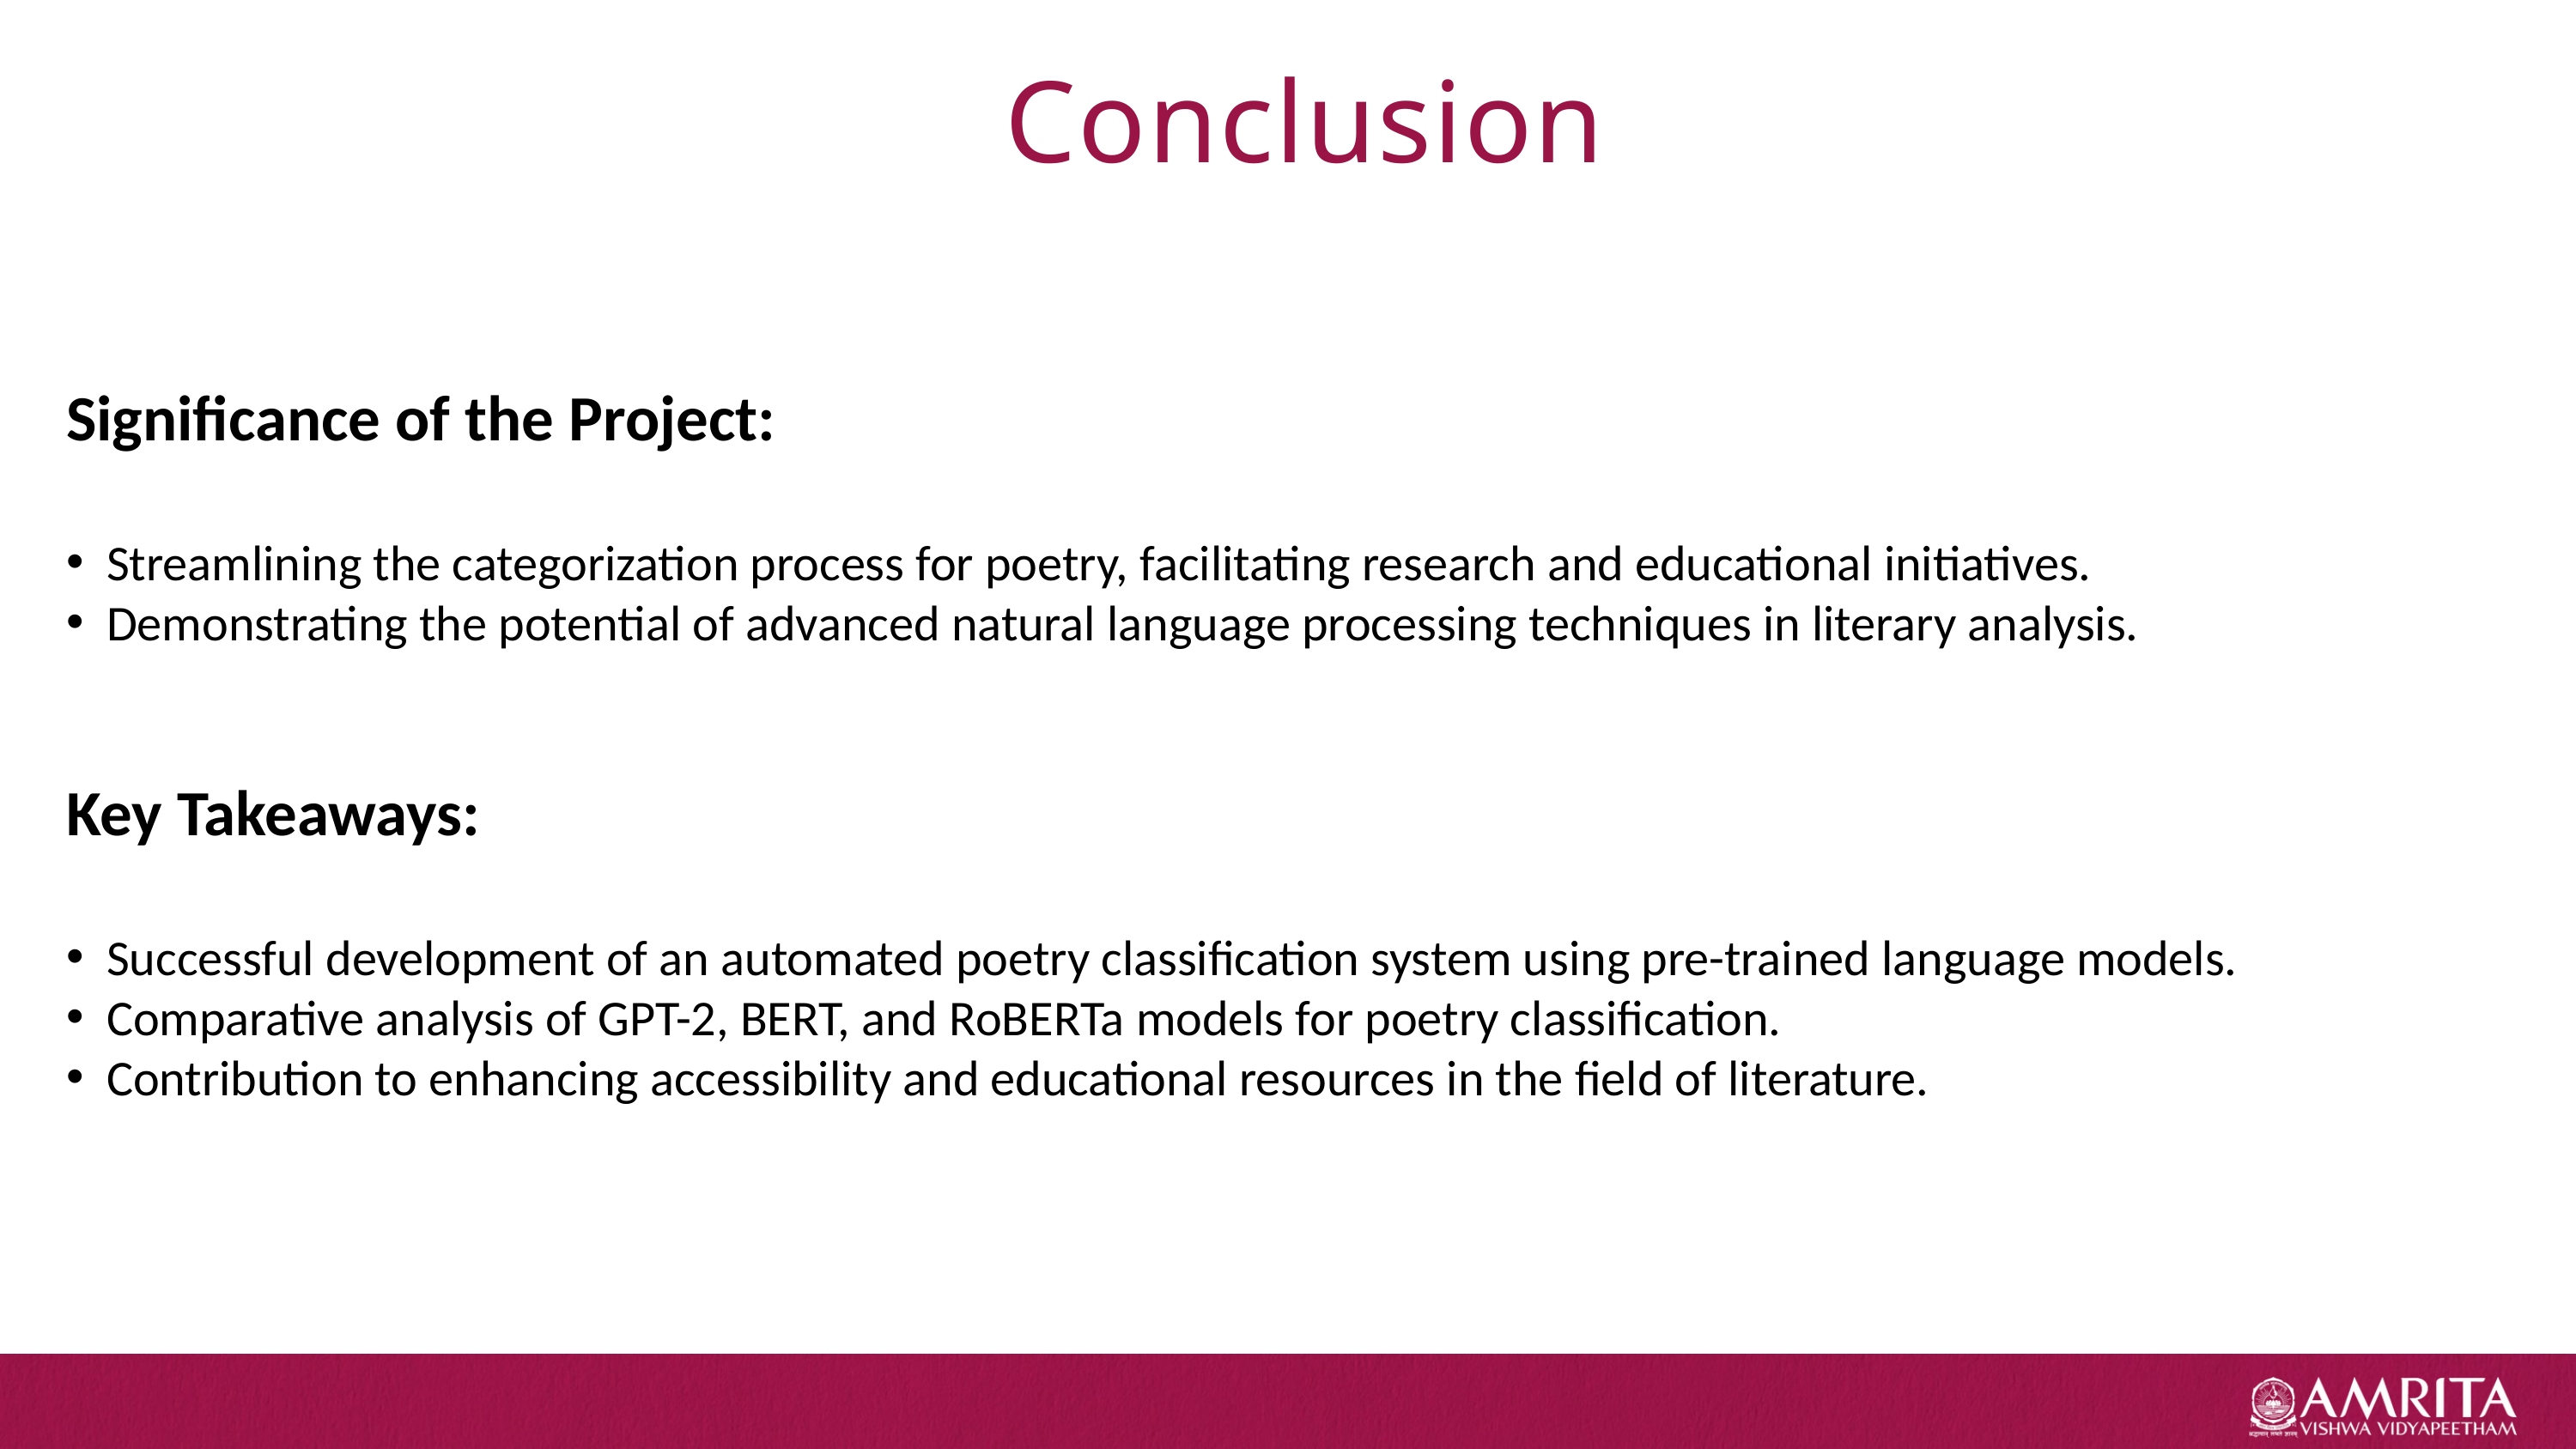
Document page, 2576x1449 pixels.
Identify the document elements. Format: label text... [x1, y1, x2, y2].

text_box Significance of the Project: Streamlining the categorization process for poetry, facilitating research and educational initiatives. Demonstrating the potential of advanced natural language processing techniques in literary analysis. Key Takeaways: Successful development of an automated poetry classification system using pre-trained language models. Comparative analysis of GPT-2, BERT, and RoBERTa models for poetry classification. Contribution to enhancing accessibility and educational resources in the field of literature. [53, 370, 2555, 1173]
picture [0, 1354, 2576, 1449]
title Conclusion [767, 48, 1841, 293]
